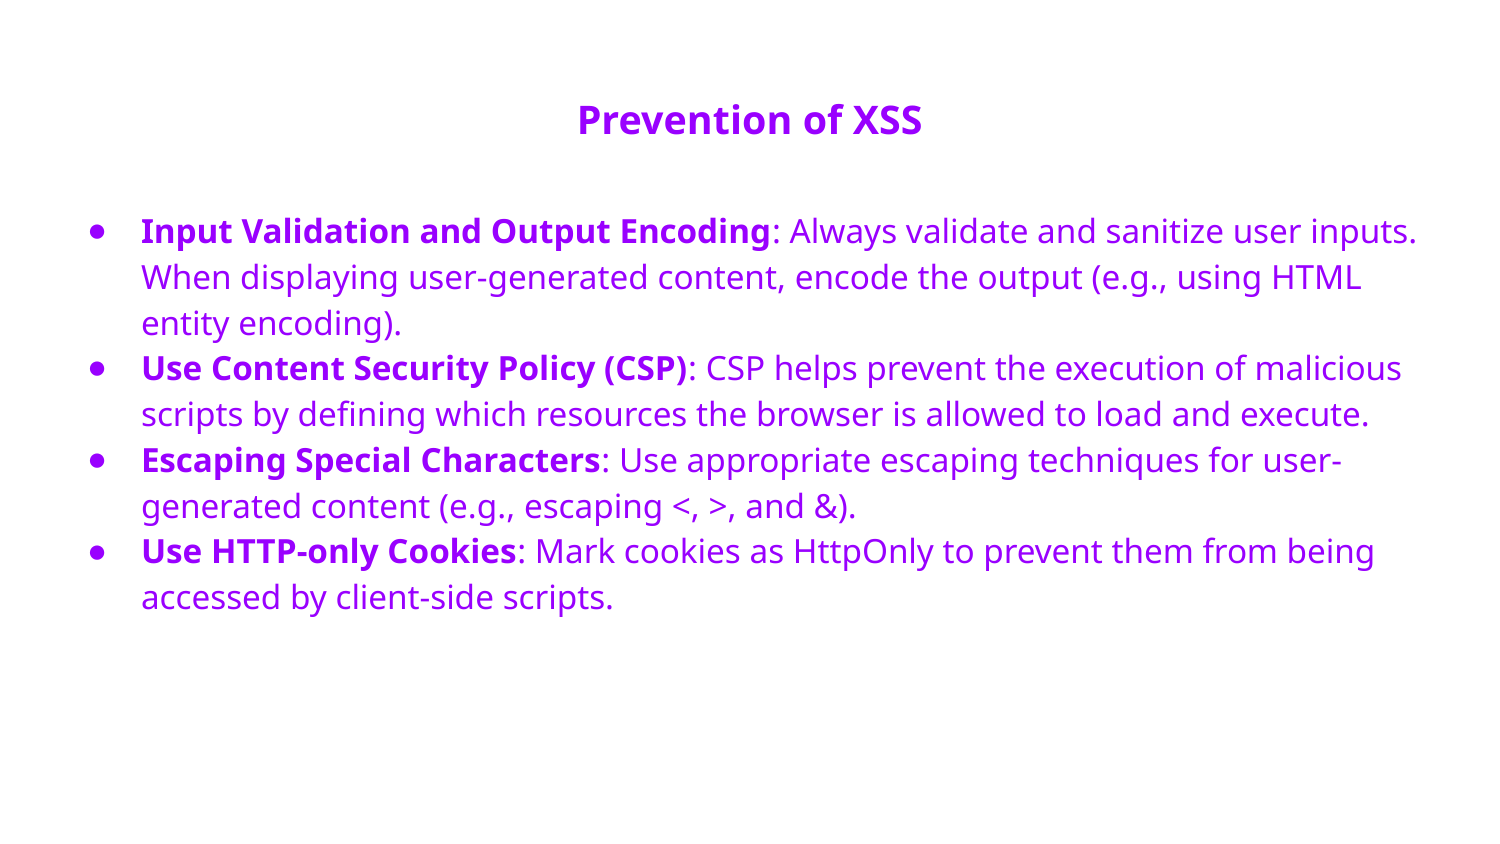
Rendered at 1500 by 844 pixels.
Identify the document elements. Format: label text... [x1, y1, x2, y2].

title Prevention of XSS [51, 72, 1449, 167]
list Input Validation and Output Encoding: Always validate and sanitize user inputs. When displaying user-generated content, encode the output (e.g., using HTML entity encoding). Use Content Security Policy (CSP): CSP helps prevent the execution of malicious scripts by defining which resources the browser is allowed to load and execute. Escaping Special Characters: Use appropriate escaping techniques for user-generated content (e.g., escaping <, >, and &). Use HTTP-only Cookies: Mark cookies as HttpOnly to prevent them from being accessed by client-side scripts. [51, 189, 1449, 750]
